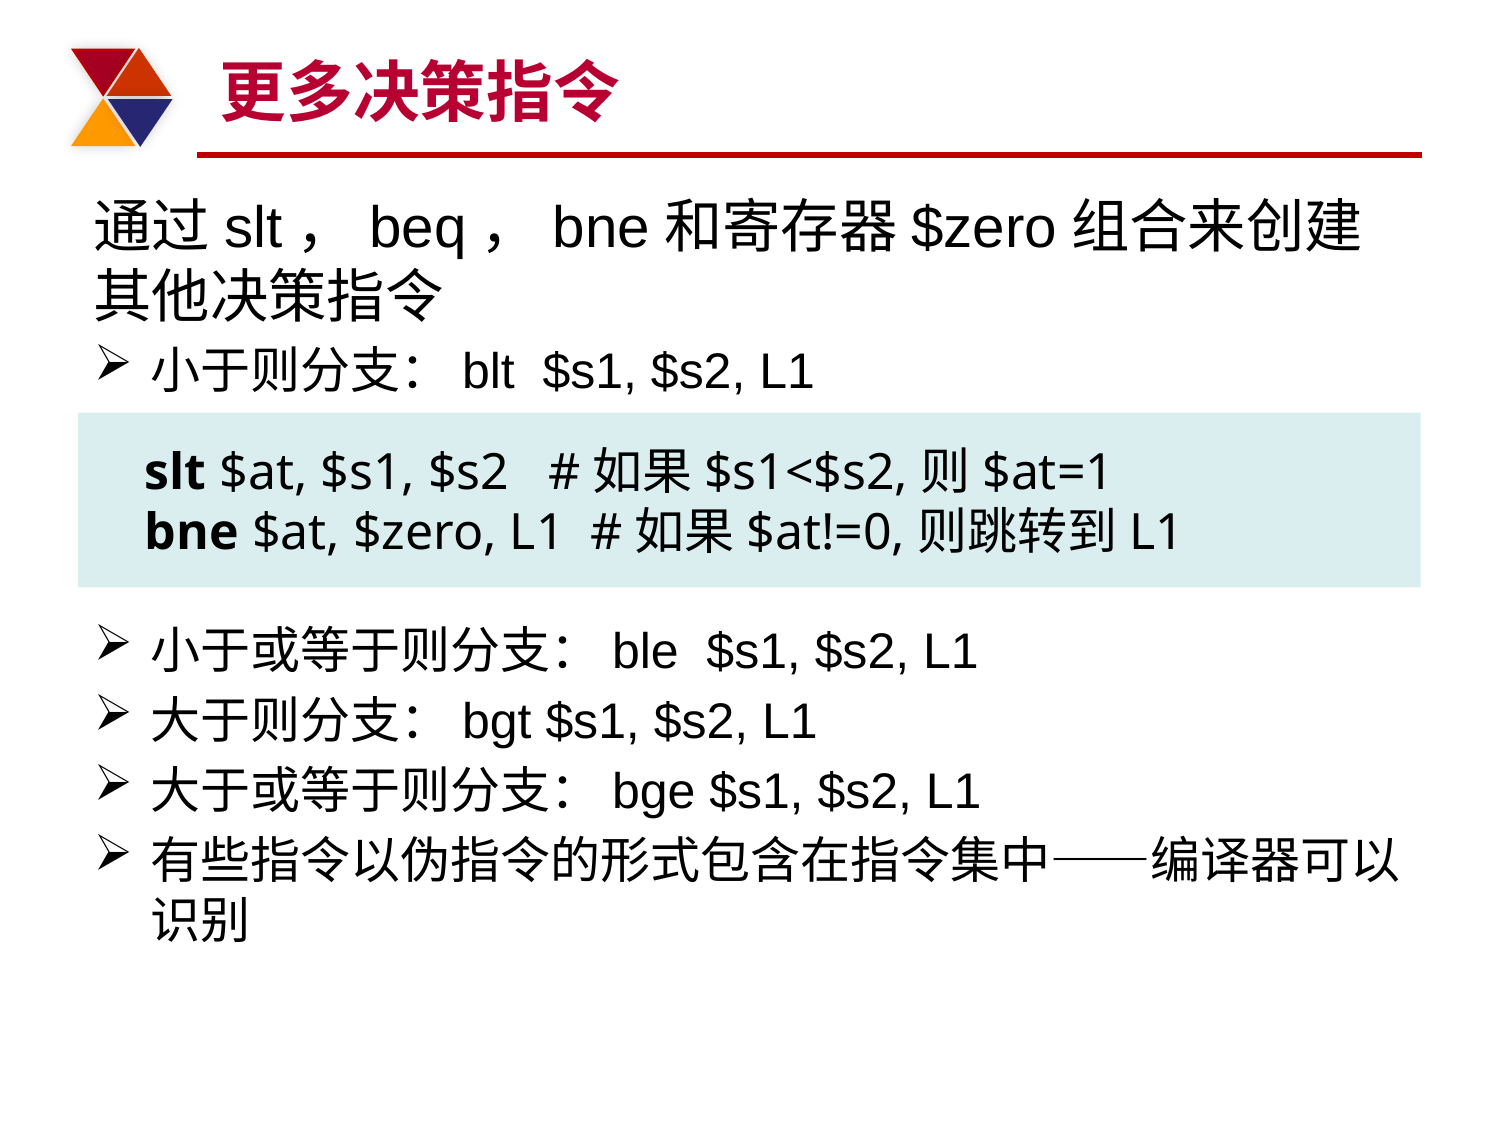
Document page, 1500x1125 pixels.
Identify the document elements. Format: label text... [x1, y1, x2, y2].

title 更多决策指令 [204, 36, 1405, 137]
list 通过slt，beq，bne和寄存器$zero组合来创建其他决策指令 小于则分支：blt $s1, $s2, L1 小于或等于则分支：ble $s1, $s2, L1 大于则分支：bgt $s1, $s2, L1 大于或等于则分支：bge $s1, $s2, L1 有些指令以伪指令的形式包含在指令集中——编译器可以识别 [79, 181, 1422, 1075]
text_box slt $at, $s1, $s2 #如果$s1<$s2,则$at=1 bne $at, $zero, L1 #如果$at!=0,则跳转到L1 [77, 412, 1421, 588]
